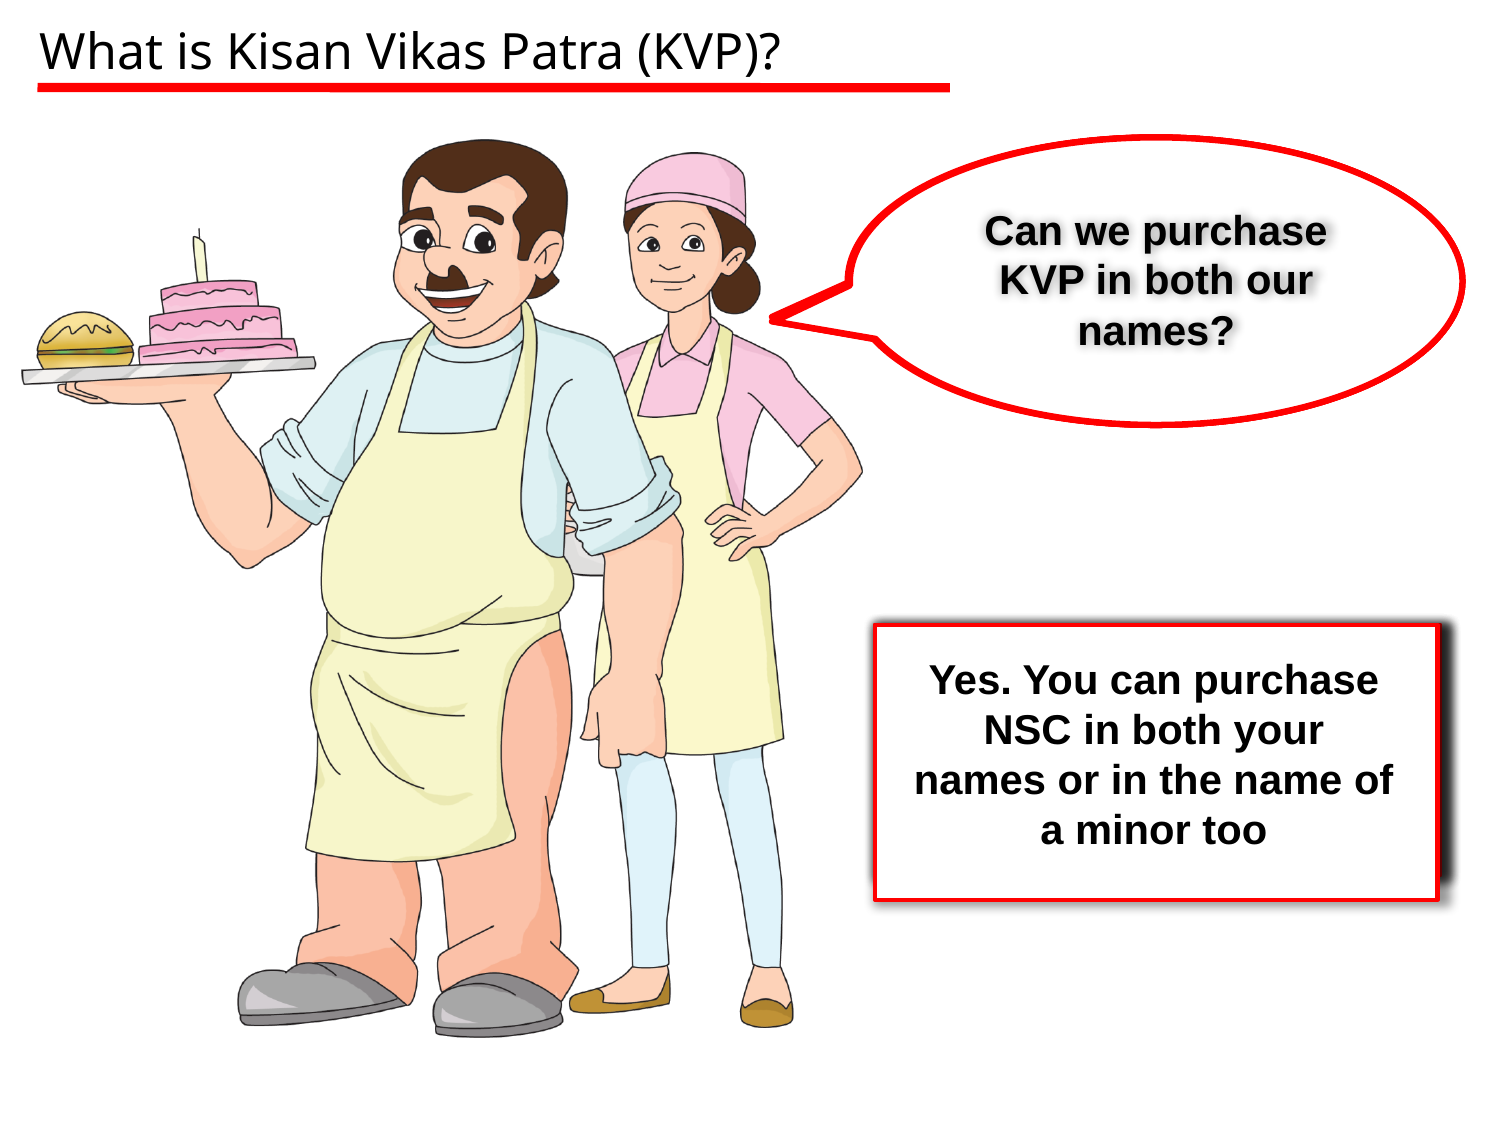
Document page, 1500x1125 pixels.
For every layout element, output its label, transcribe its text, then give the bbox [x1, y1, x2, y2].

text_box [849, 137, 1463, 426]
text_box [874, 624, 1438, 901]
text_box What is Kisan Vikas Patra (KVP)? [24, 12, 1275, 88]
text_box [20, 139, 863, 1038]
